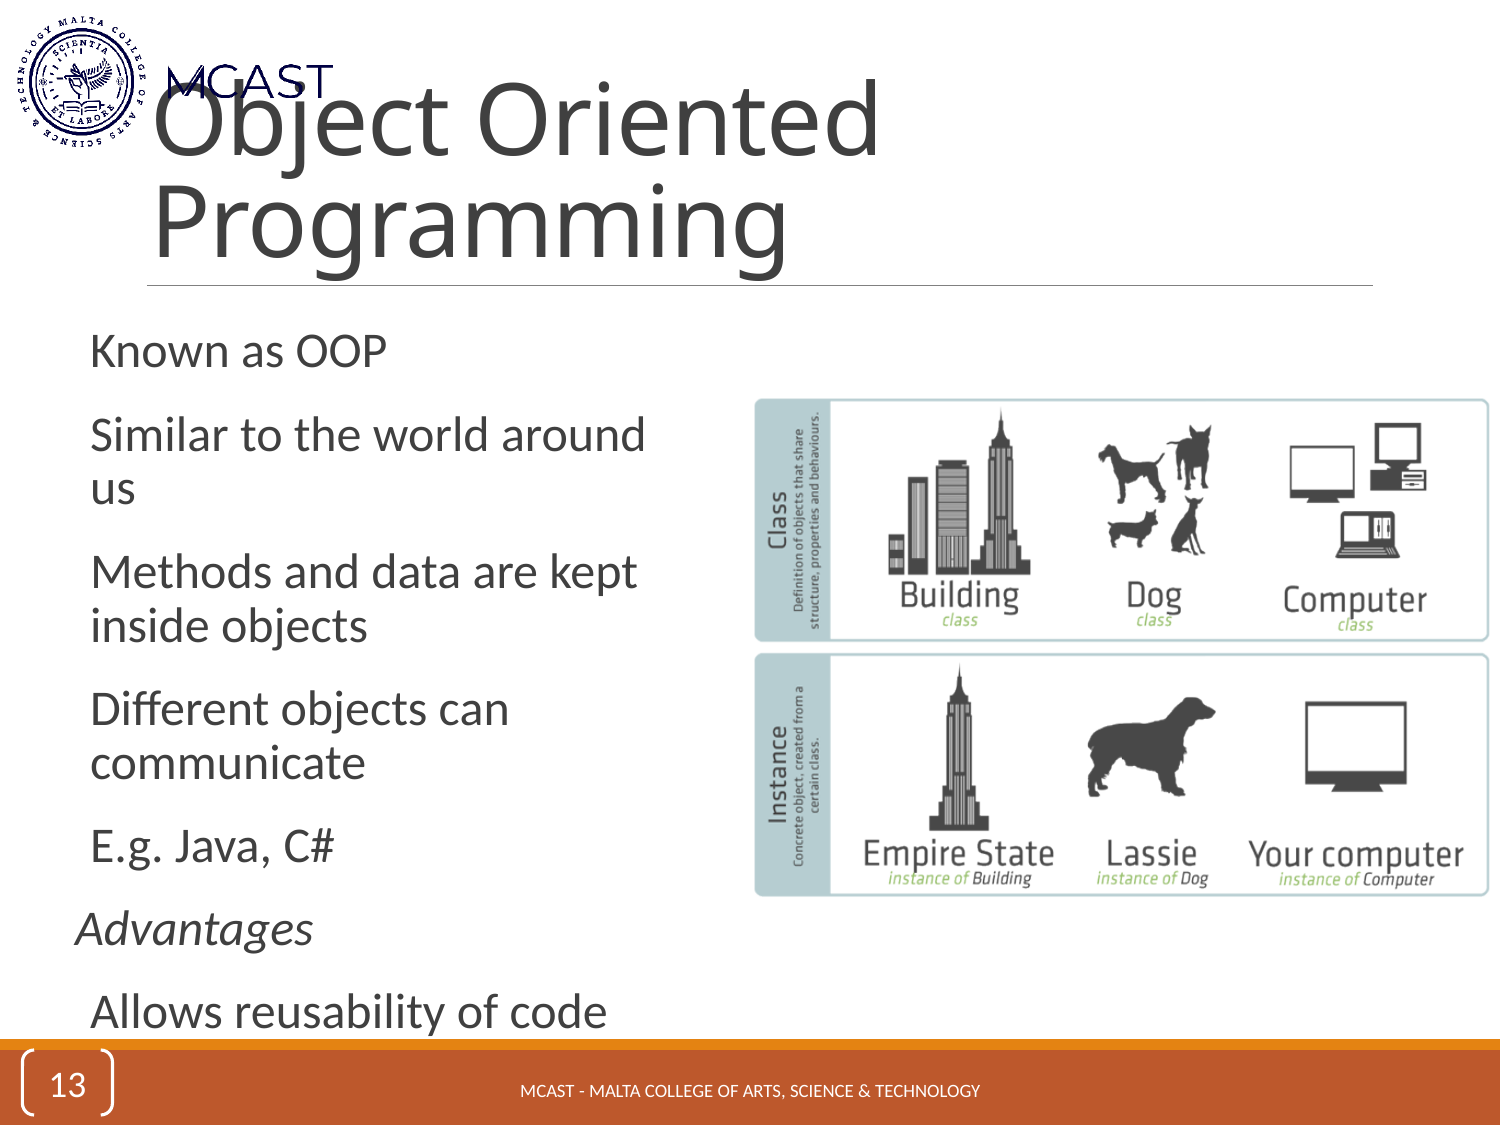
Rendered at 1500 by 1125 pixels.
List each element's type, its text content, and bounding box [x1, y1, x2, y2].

picture [749, 389, 1495, 906]
picture [0, 0, 351, 165]
footer MCAST - Malta College of Arts, Science & Technology [453, 1059, 1047, 1120]
list Known as OOP Similar to the world around us Methods and data are kept inside objects Different objects can communicate E.g. Java, C# Advantages Allows reusability of code [75, 317, 685, 889]
title Object Oriented Programming [135, 47, 1373, 285]
